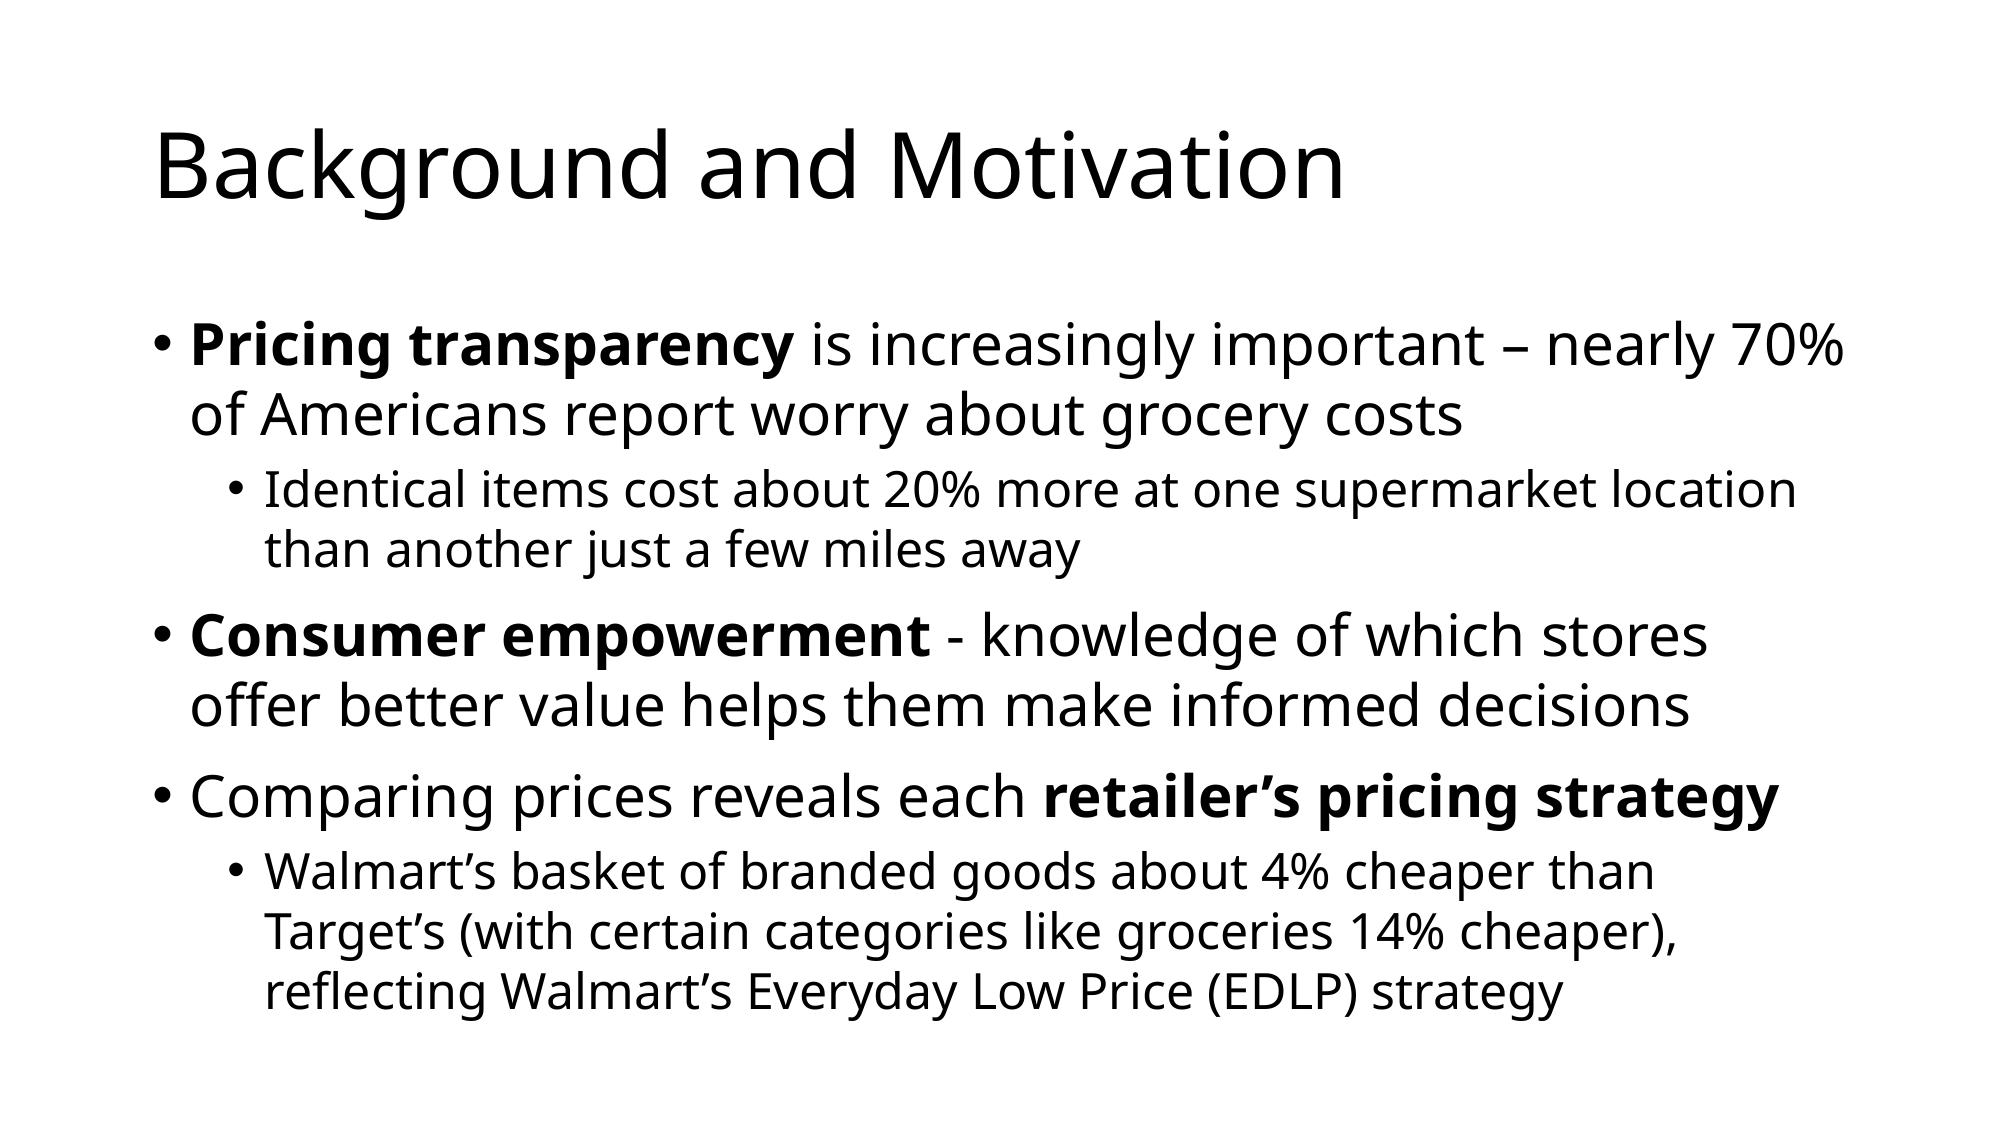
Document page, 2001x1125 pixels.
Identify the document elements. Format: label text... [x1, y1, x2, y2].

title Background and Motivation [137, 59, 1863, 278]
list Pricing transparency is increasingly important – nearly 70% of Americans report worry about grocery costs​ Identical items cost about 20% more at one supermarket location than another just a few miles away​ Consumer empowerment - knowledge of which stores offer better value helps them make informed decisions Comparing prices reveals each retailer’s pricing strategy Walmart’s basket of branded goods about 4% cheaper than Target’s (with certain categories like groceries 14% cheaper), reflecting Walmart’s Everyday Low Price (EDLP) strategy​ [137, 299, 1863, 1101]
